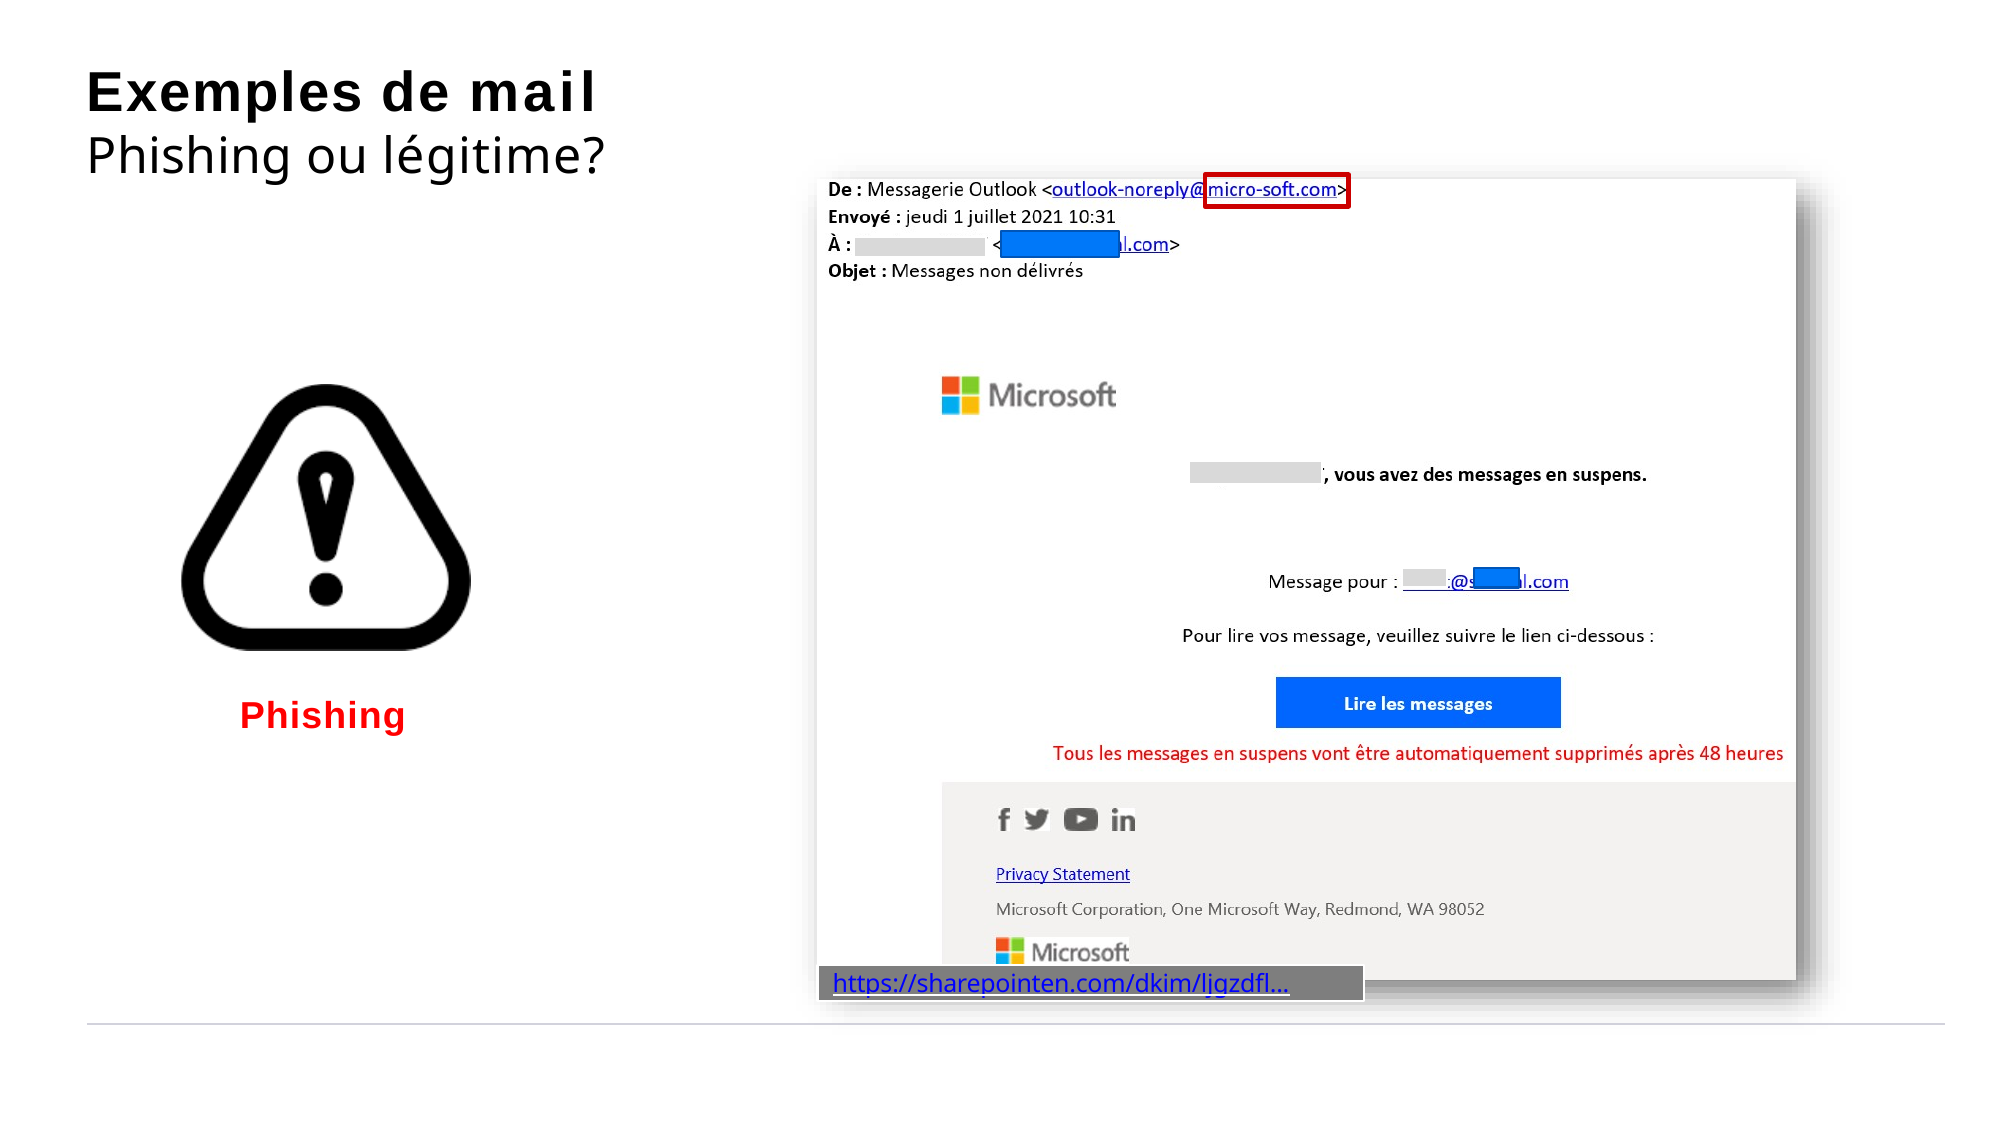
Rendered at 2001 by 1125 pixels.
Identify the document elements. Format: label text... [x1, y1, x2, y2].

title Exemples de mail Phishing ou légitime? [84, 53, 618, 147]
picture [179, 384, 471, 651]
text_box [85, 147, 1947, 1042]
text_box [852, 172, 1521, 589]
